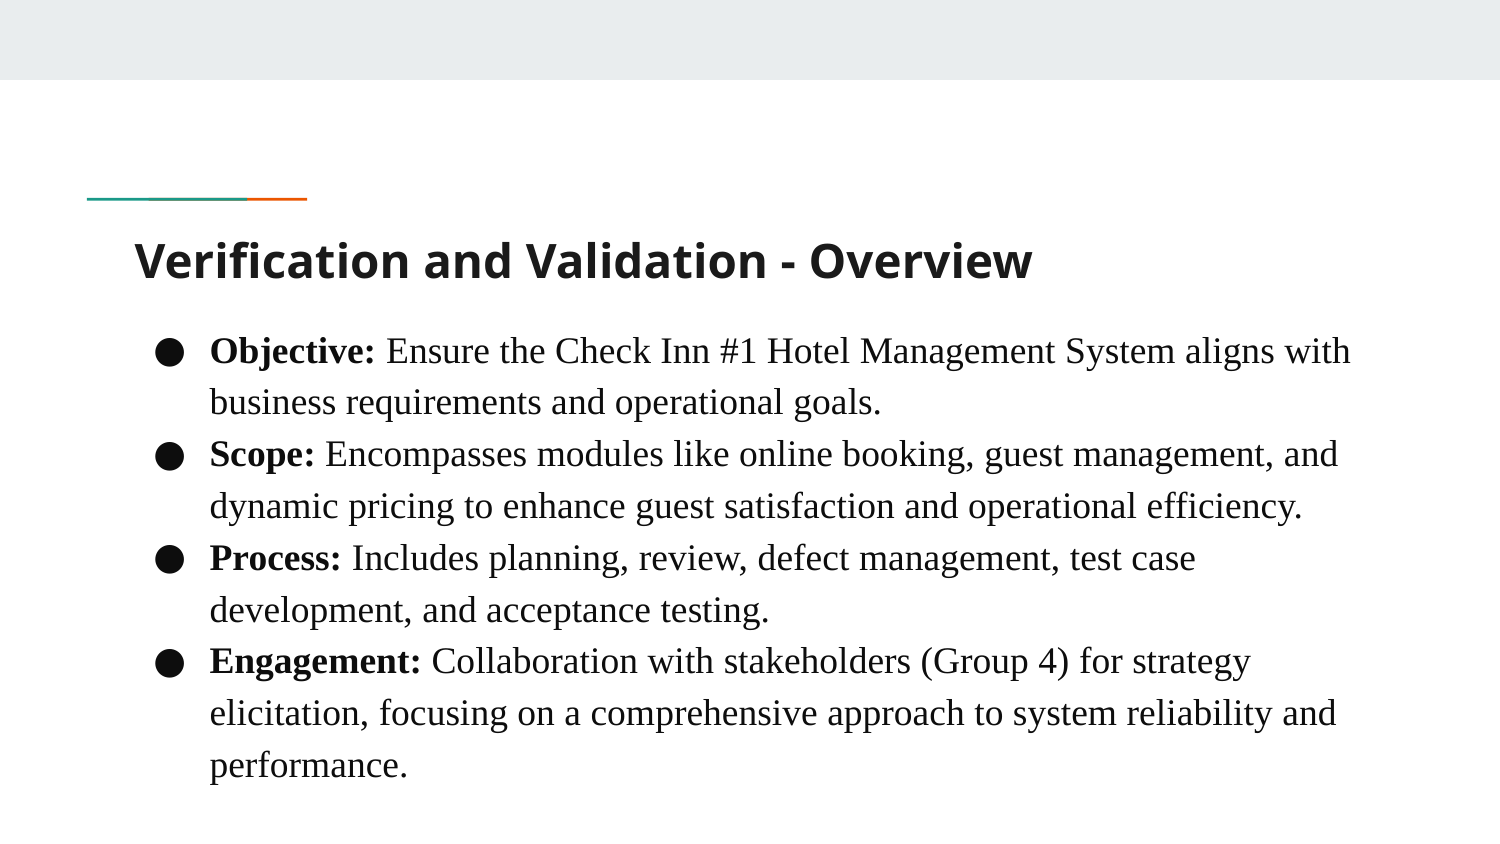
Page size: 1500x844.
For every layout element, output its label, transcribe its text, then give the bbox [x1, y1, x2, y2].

title Verification and Validation - Overview [119, 216, 1381, 304]
list Objective: Ensure the Check Inn #1 Hotel Management System aligns with business requirements and operational goals. Scope: Encompasses modules like online booking, guest management, and dynamic pricing to enhance guest satisfaction and operational efficiency. Process: Includes planning, review, defect management, test case development, and acceptance testing. Engagement: Collaboration with stakeholders (Group 4) for strategy elicitation, focusing on a comprehensive approach to system reliability and performance. [119, 304, 1381, 676]
